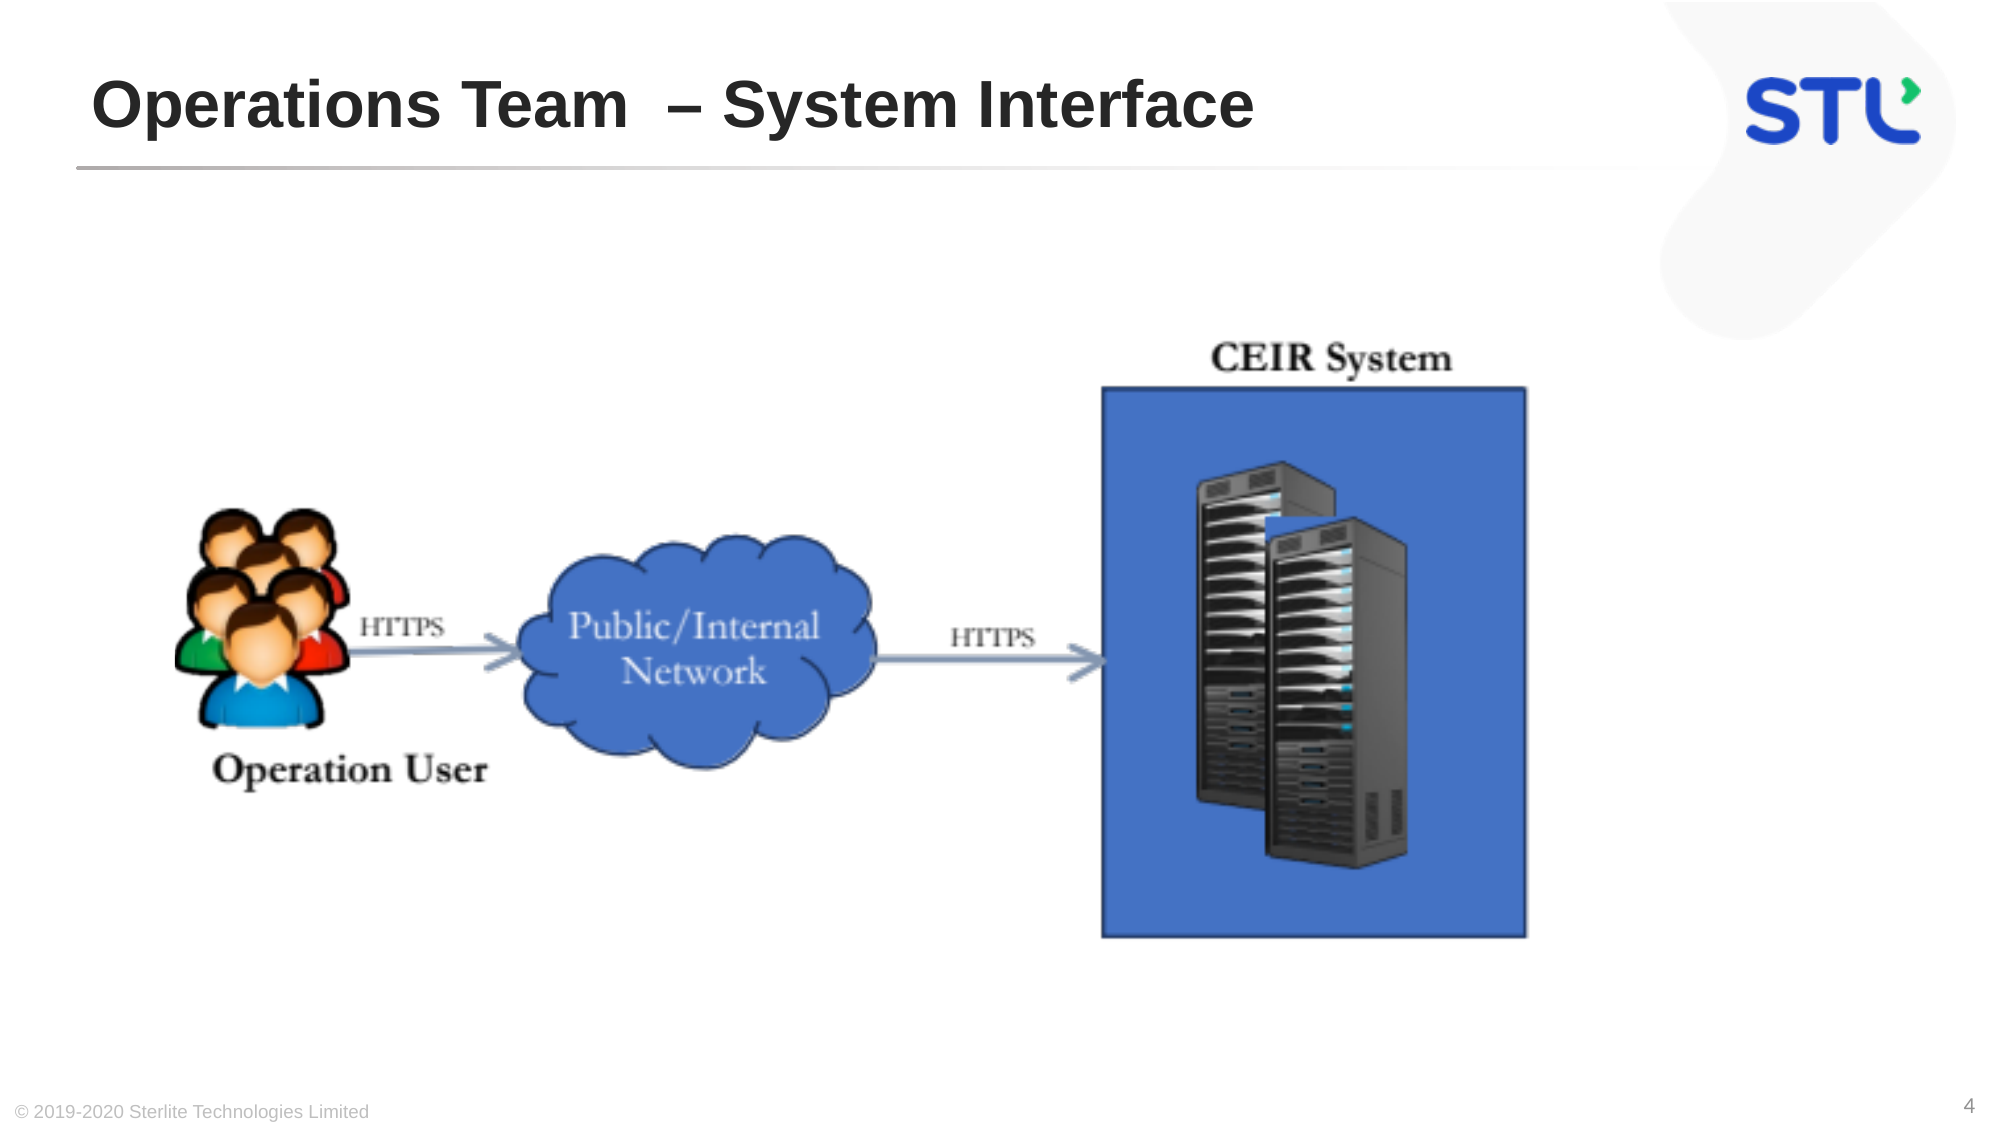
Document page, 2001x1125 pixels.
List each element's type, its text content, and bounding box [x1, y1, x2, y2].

slide_number 4 [1955, 1083, 1997, 1122]
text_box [174, 321, 1783, 967]
picture [1746, 77, 1921, 145]
title Operations Team – System Interface [76, 35, 1564, 167]
footer © 2019-2020 Sterlite Technologies Limited [0, 1083, 455, 1125]
